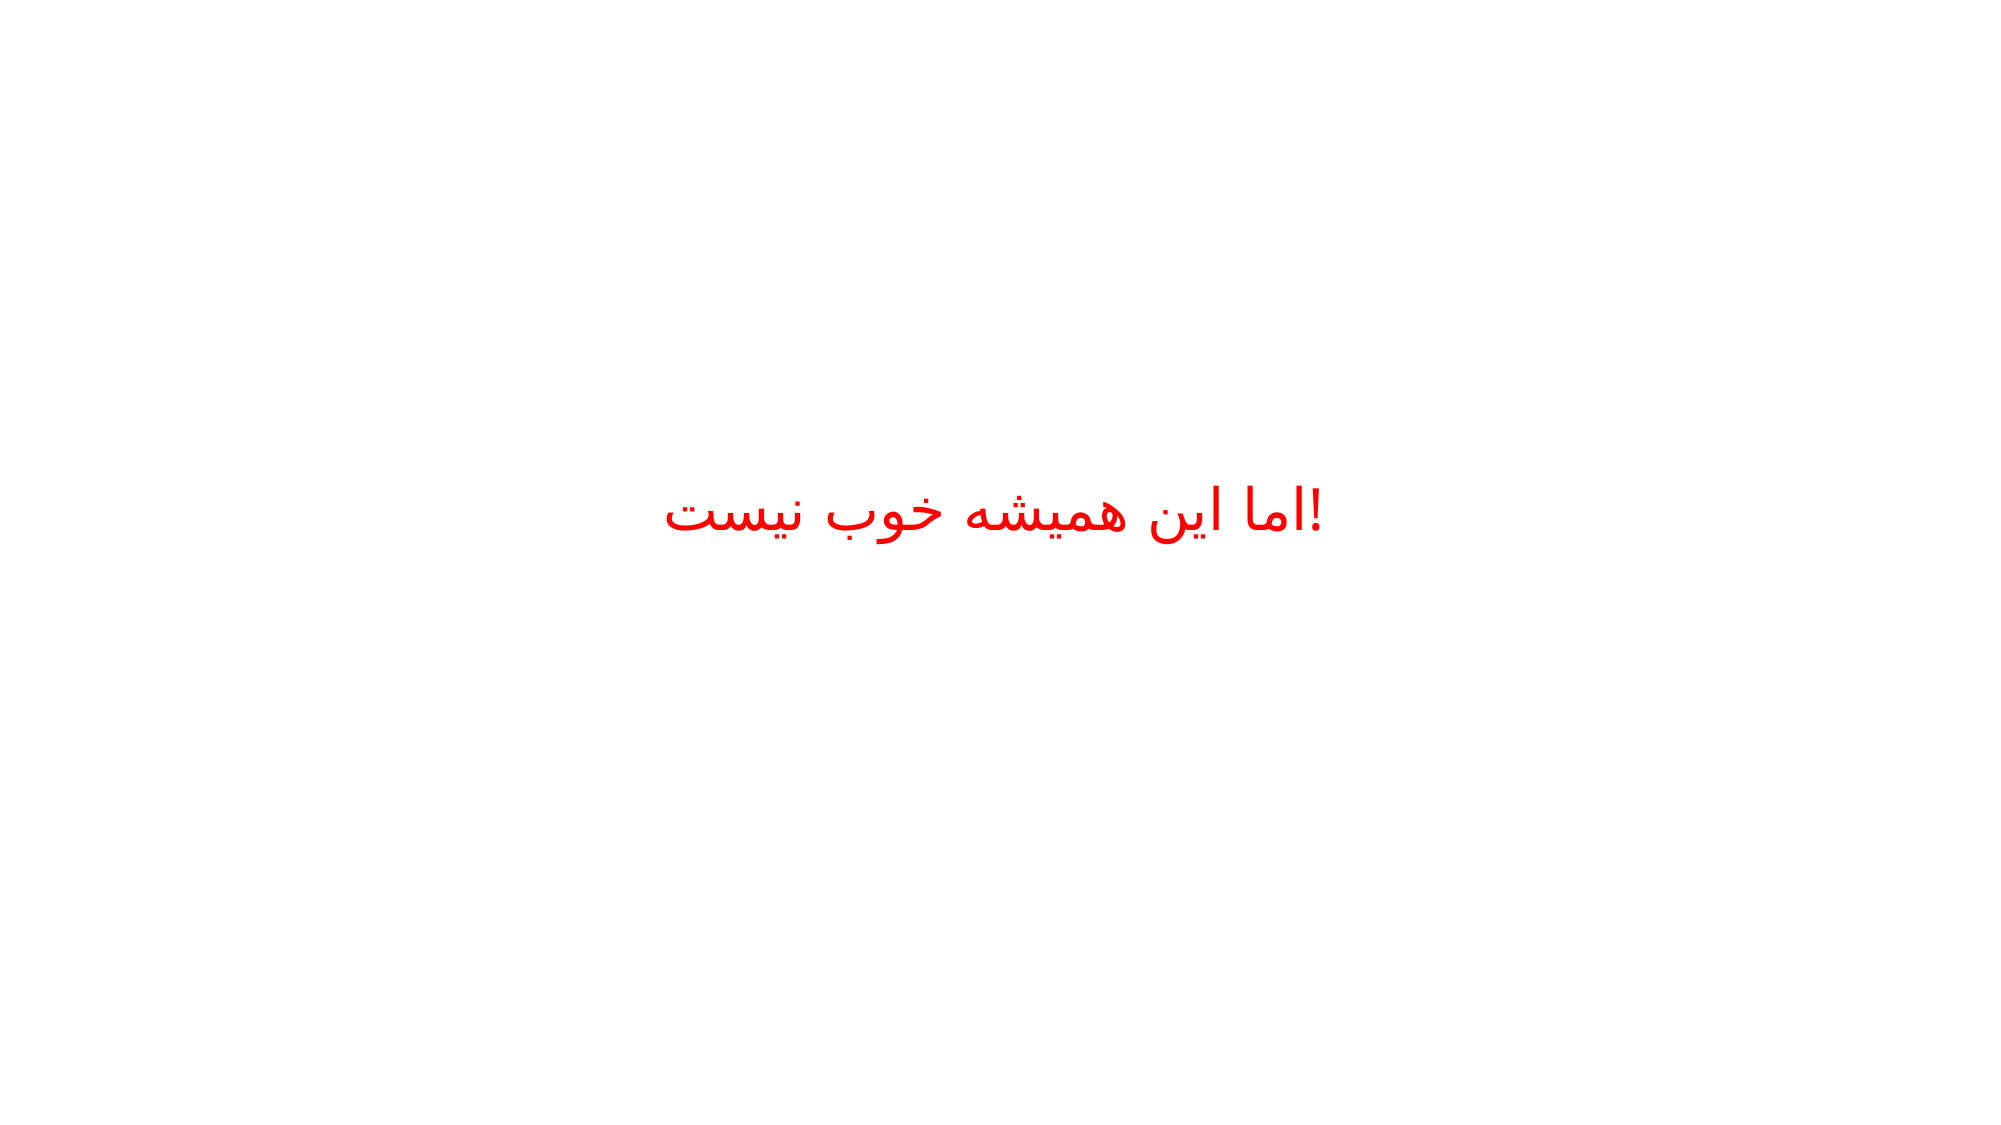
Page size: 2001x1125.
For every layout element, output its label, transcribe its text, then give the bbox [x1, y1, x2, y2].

text_box اما این همیشه خوب نیست! [493, 465, 1494, 550]
